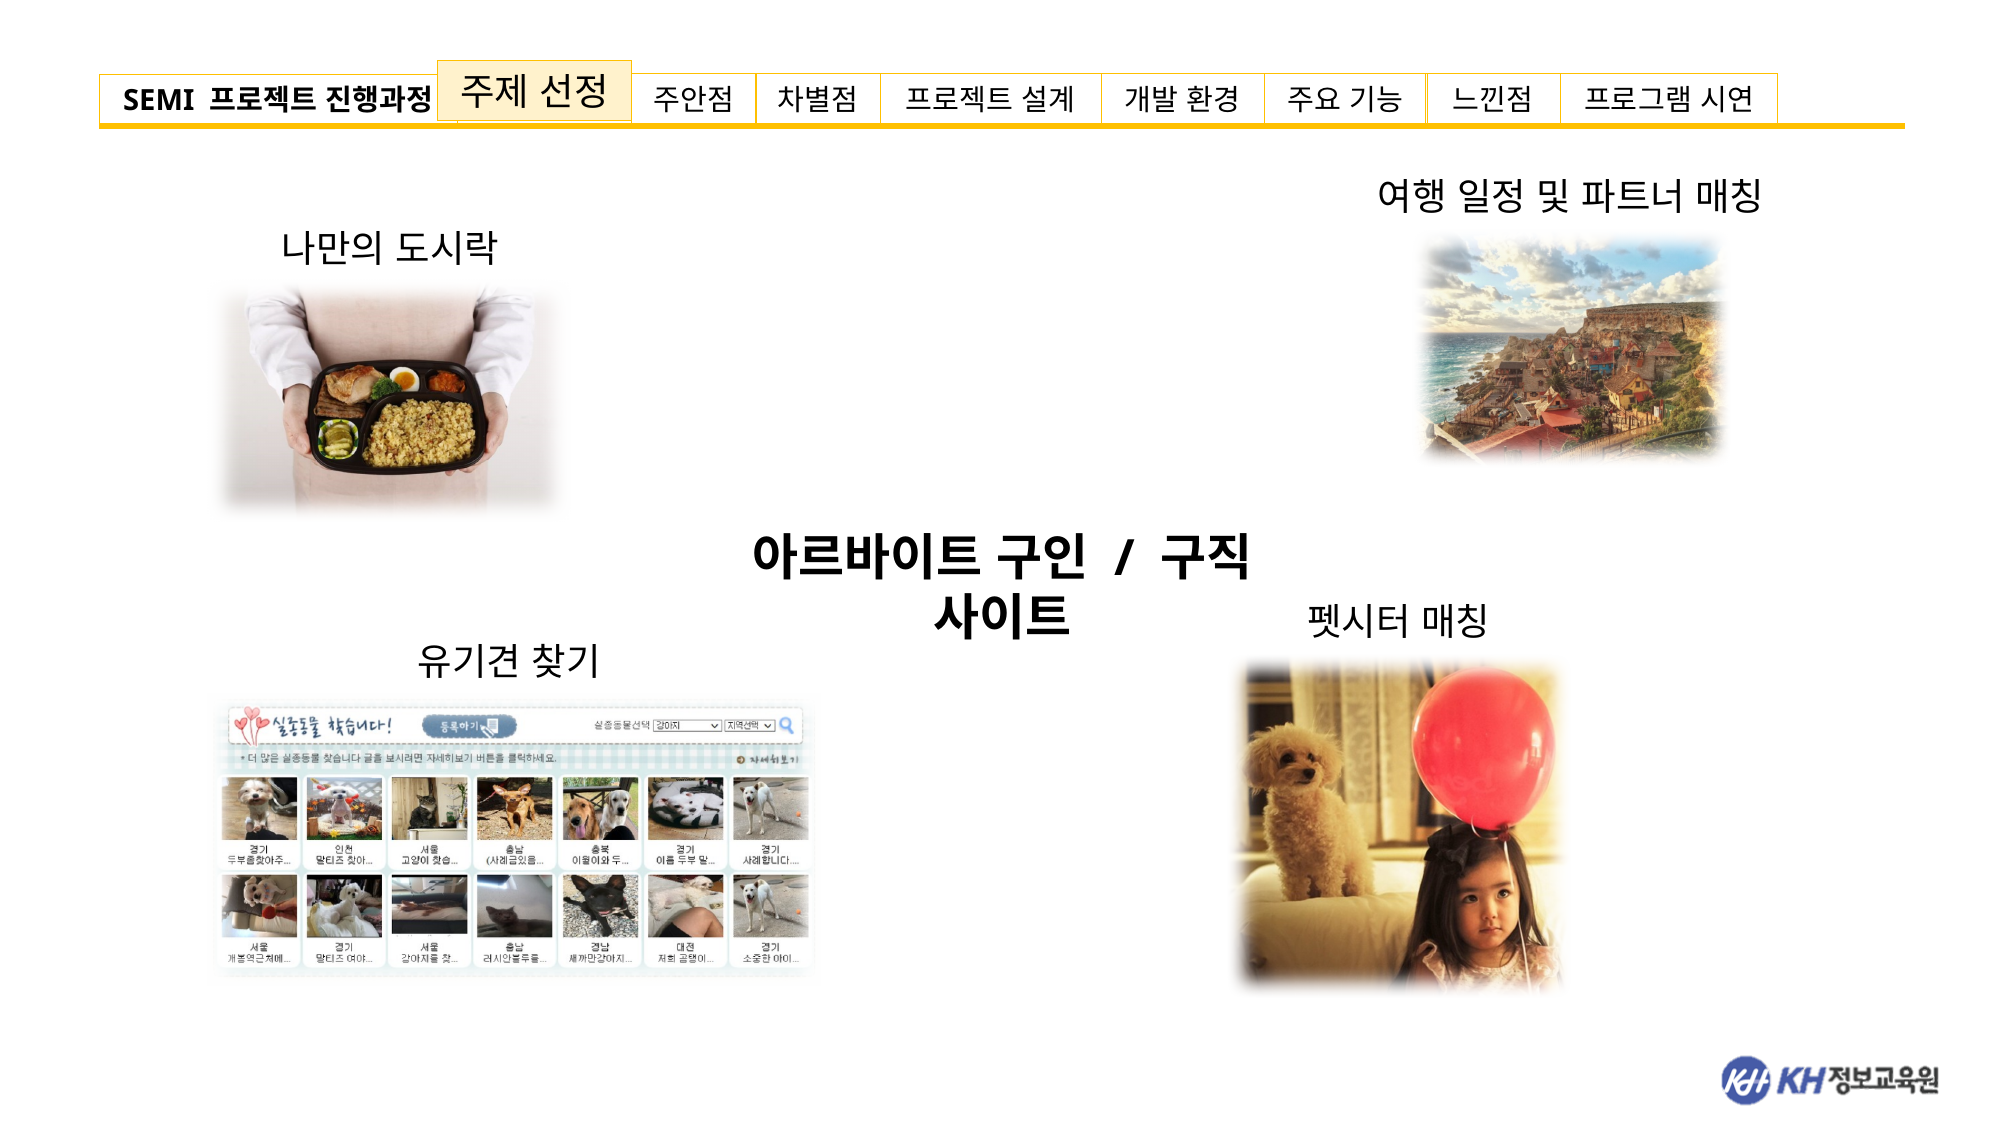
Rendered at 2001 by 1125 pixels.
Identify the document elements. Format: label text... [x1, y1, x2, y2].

picture [207, 279, 571, 523]
text_box 펫시터 매칭 [1343, 590, 1537, 651]
picture [1719, 1048, 1945, 1113]
text_box 나만의 도시락 [252, 217, 528, 278]
text_box 아르바이트 구인 / 구직 사이트 [661, 518, 1343, 654]
picture [1410, 228, 1732, 469]
text_box 유기견 찾기 [377, 630, 652, 691]
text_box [99, 60, 1905, 126]
text_box 여행 일정 및 파트너 매칭 [1341, 165, 1802, 226]
picture [207, 693, 822, 986]
picture [1226, 653, 1572, 999]
